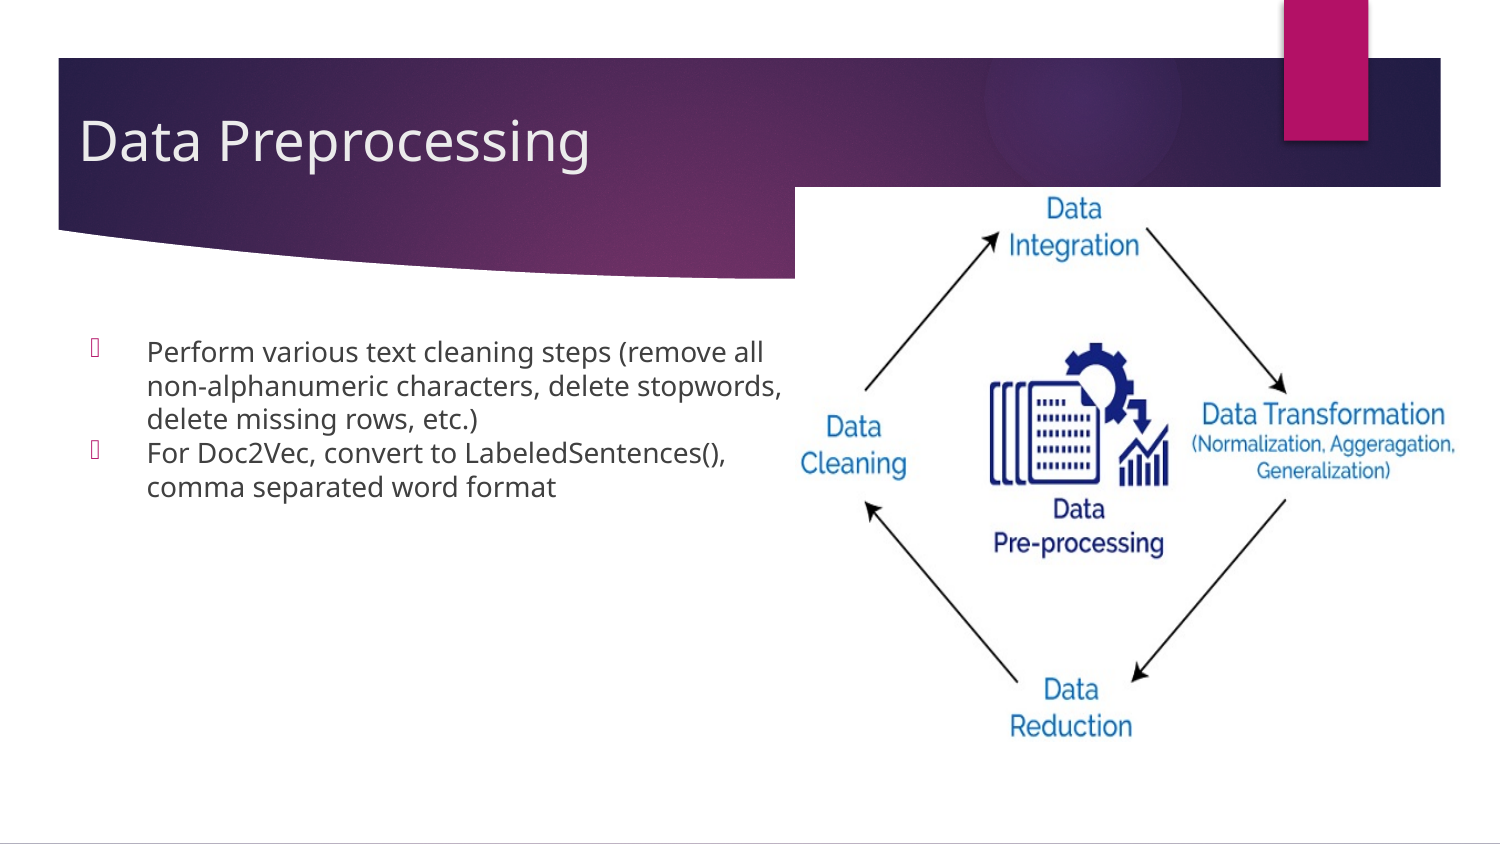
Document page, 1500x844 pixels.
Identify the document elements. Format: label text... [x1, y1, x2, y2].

picture [794, 187, 1460, 742]
list Perform various text cleaning steps (remove all non-alphanumeric characters, delete stopwords, delete missing rows, etc.) For Doc2Vec, convert to LabeledSentences(), comma separated word format [56, 319, 802, 825]
title Data Preprocessing [63, 75, 1437, 188]
